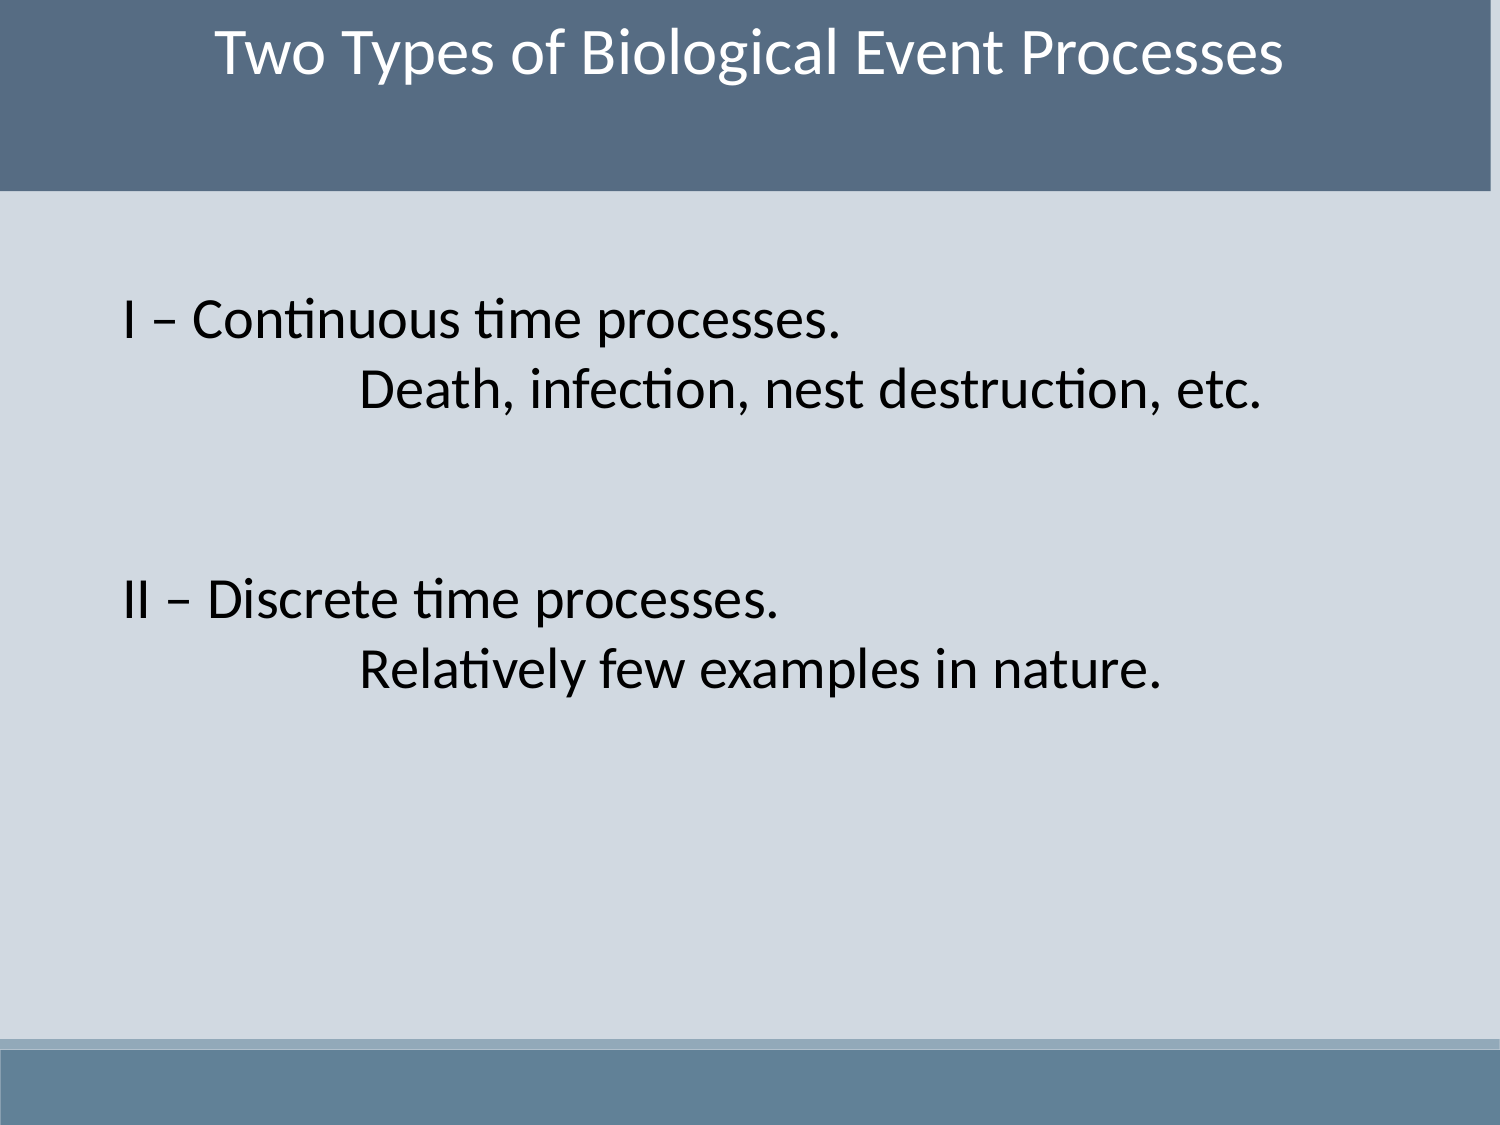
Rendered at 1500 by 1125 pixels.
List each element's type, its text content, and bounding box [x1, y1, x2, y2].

text_box I – Continuous time processes. Death, infection, nest destruction, etc. II – Discrete time processes. Relatively few examples in nature. [107, 272, 1393, 783]
text_box Two Types of Biological Event Processes [173, 0, 1327, 175]
text_box [0, 0, 1491, 192]
